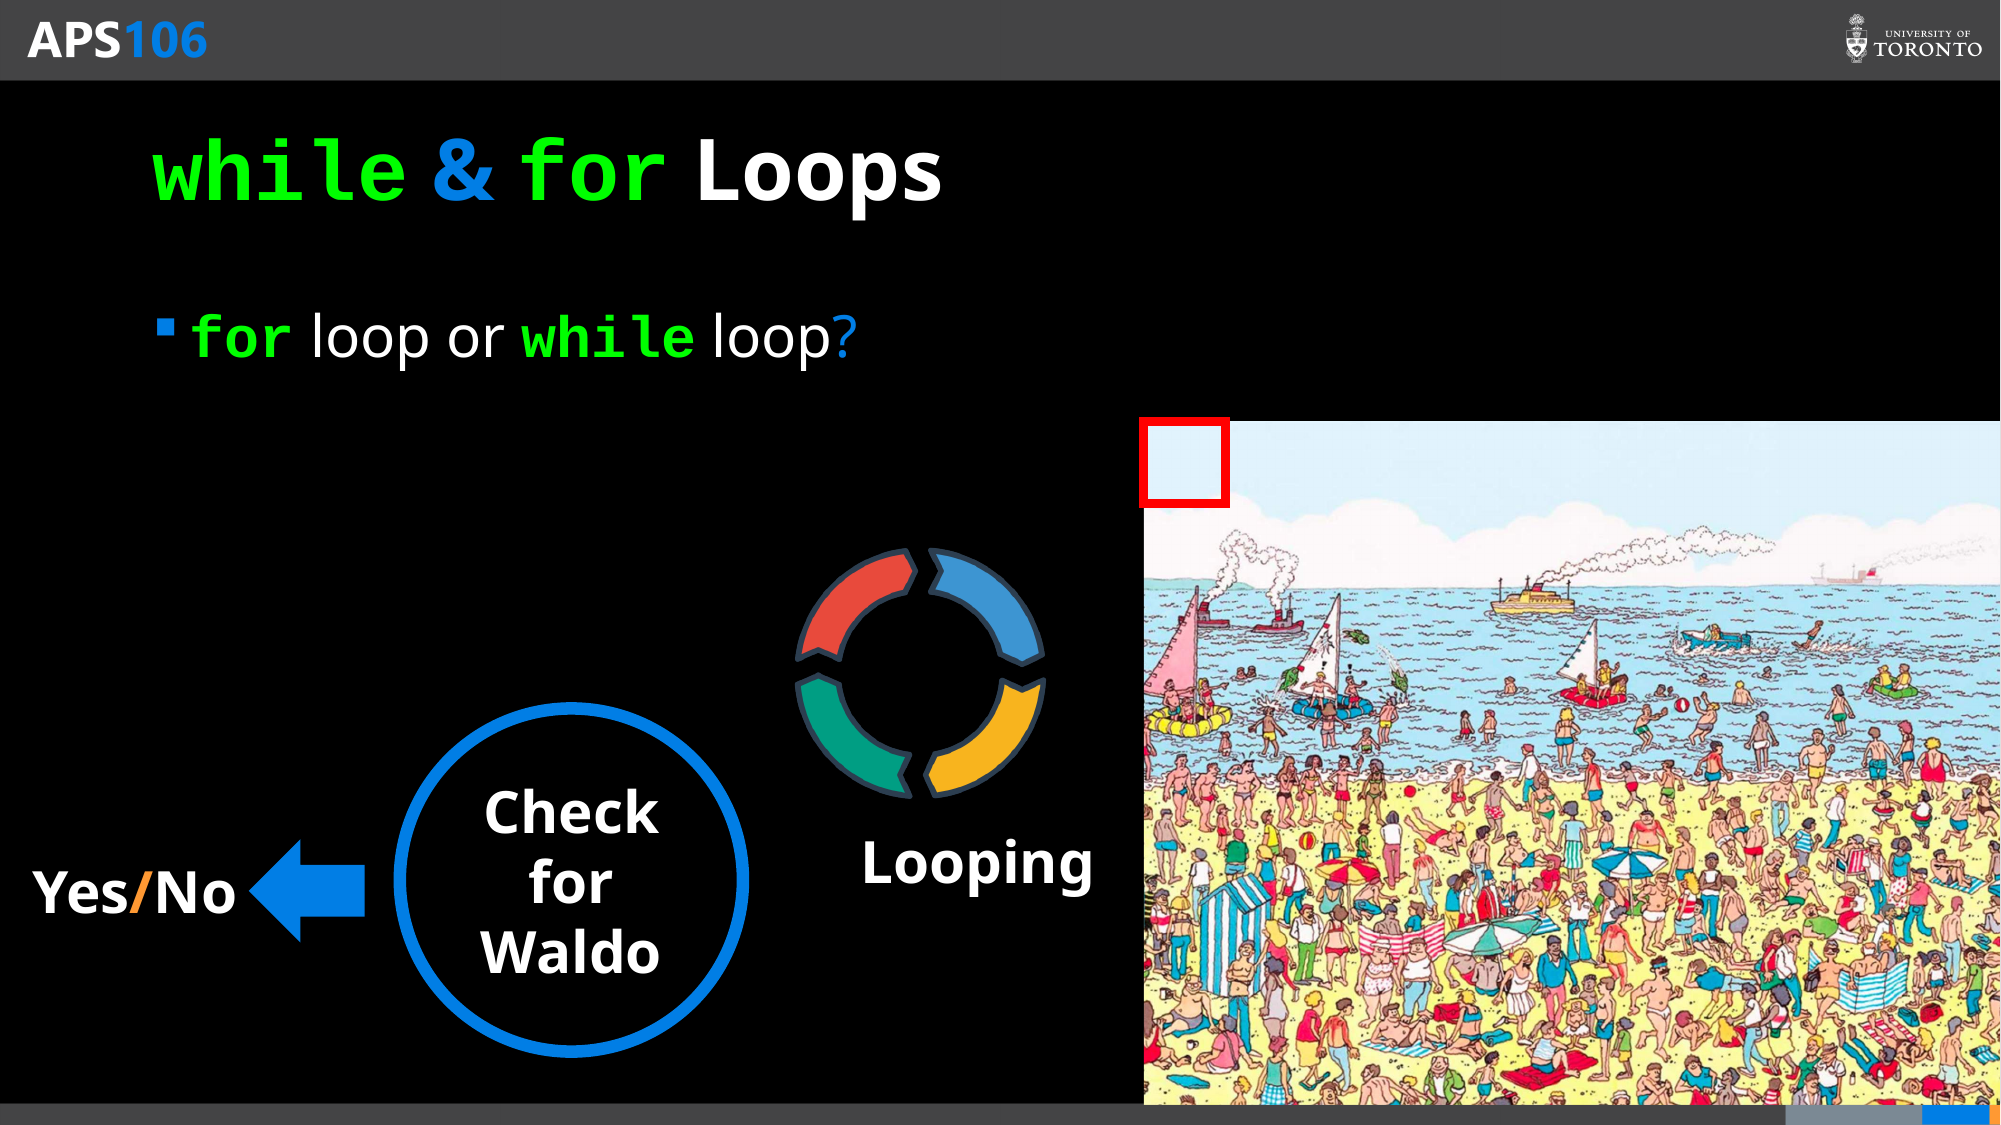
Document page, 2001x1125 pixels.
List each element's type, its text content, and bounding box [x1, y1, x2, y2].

text_box [252, 836, 366, 946]
picture [0, 0, 2001, 1125]
text_box Yes/No [18, 847, 252, 933]
text_box Looping [845, 817, 1110, 903]
title while & for Loops [137, 119, 1863, 227]
text_box Check for Waldo [398, 707, 745, 1053]
list for loop or while loop? [137, 299, 885, 1104]
